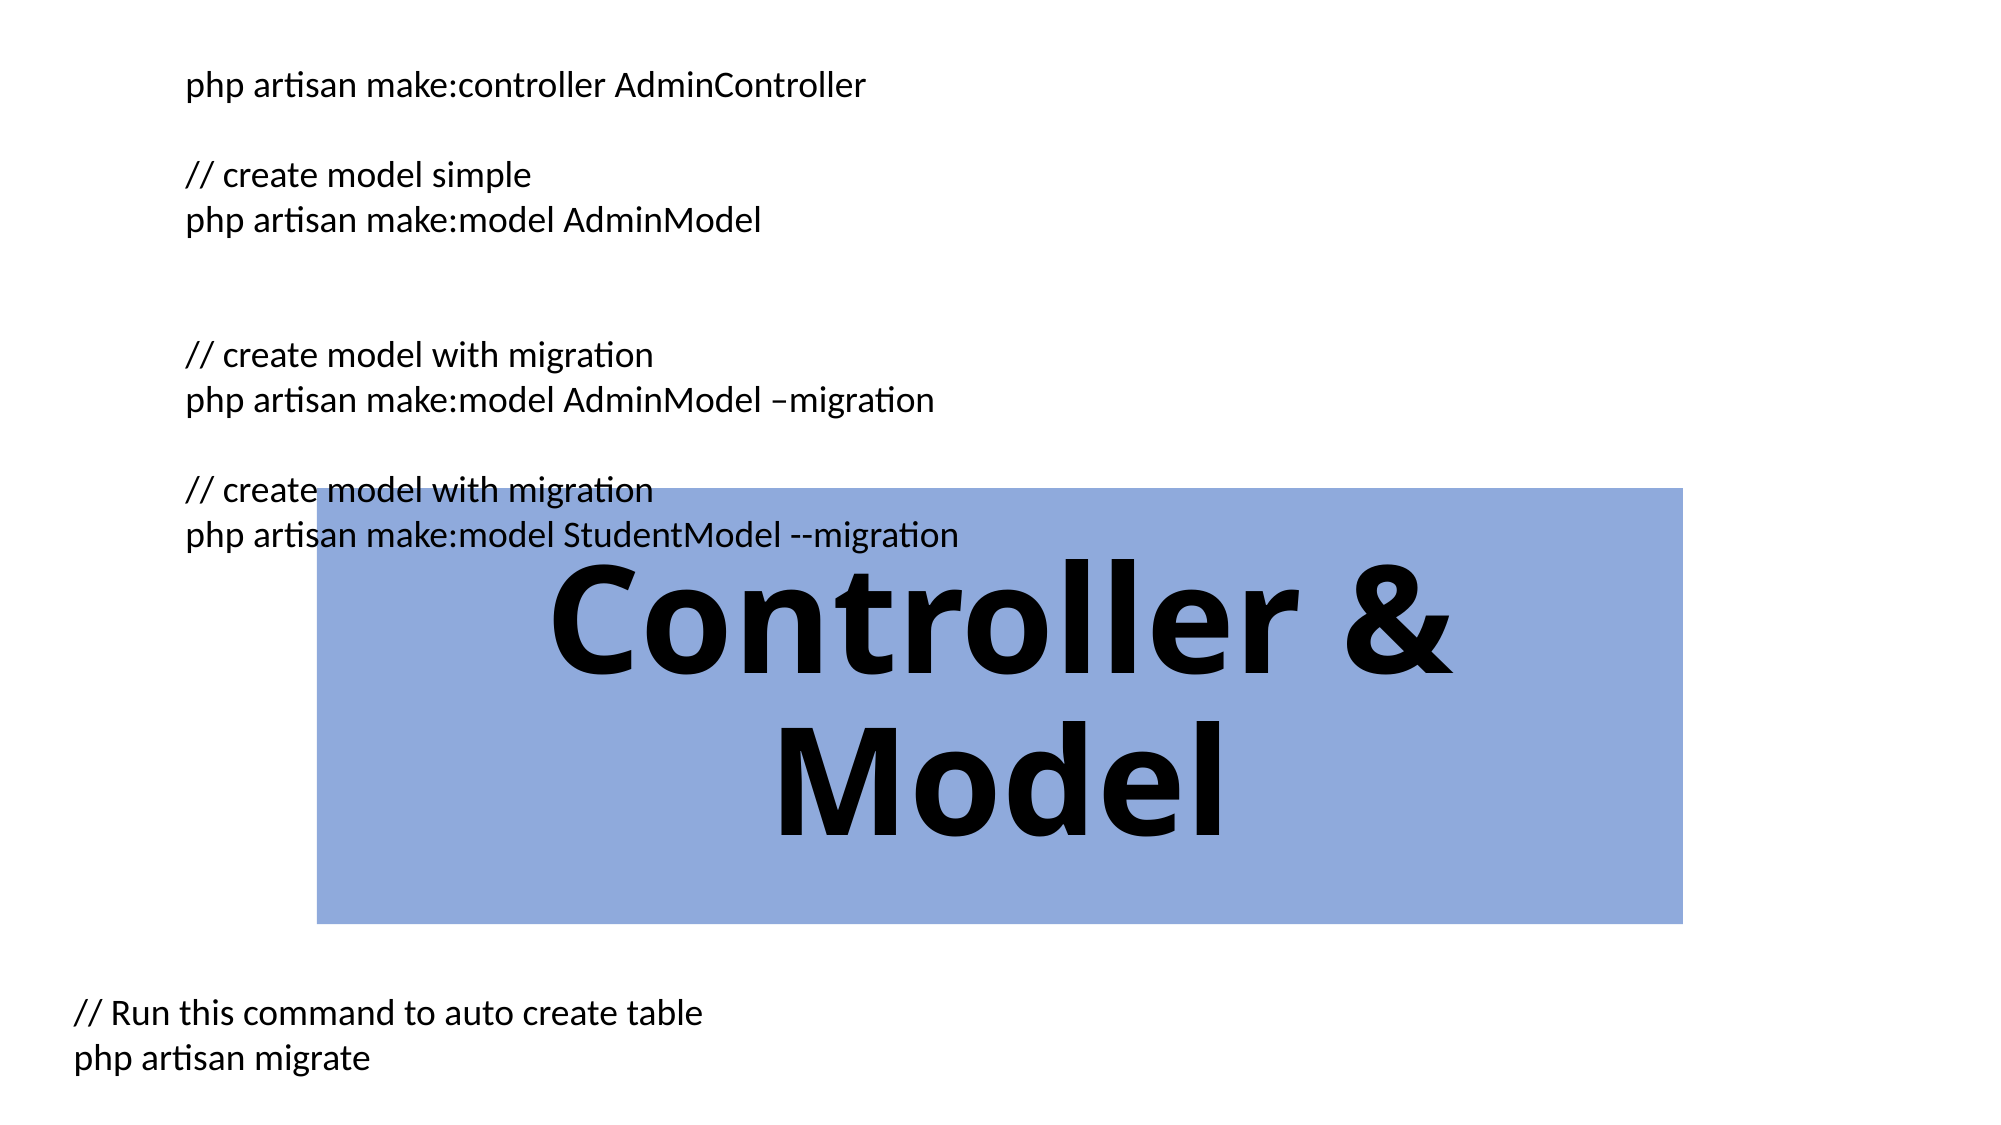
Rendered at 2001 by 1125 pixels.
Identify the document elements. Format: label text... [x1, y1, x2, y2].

text_box // Run this command to auto create table php artisan migrate [58, 980, 1060, 1086]
text_box php artisan make:controller AdminController // create model simple php artisan make:model AdminModel // create model with migration php artisan make:model AdminModel –migration // create model with migration php artisan make:model StudentModel --migration [95, 53, 1096, 563]
title Controller & Model [316, 488, 1683, 925]
